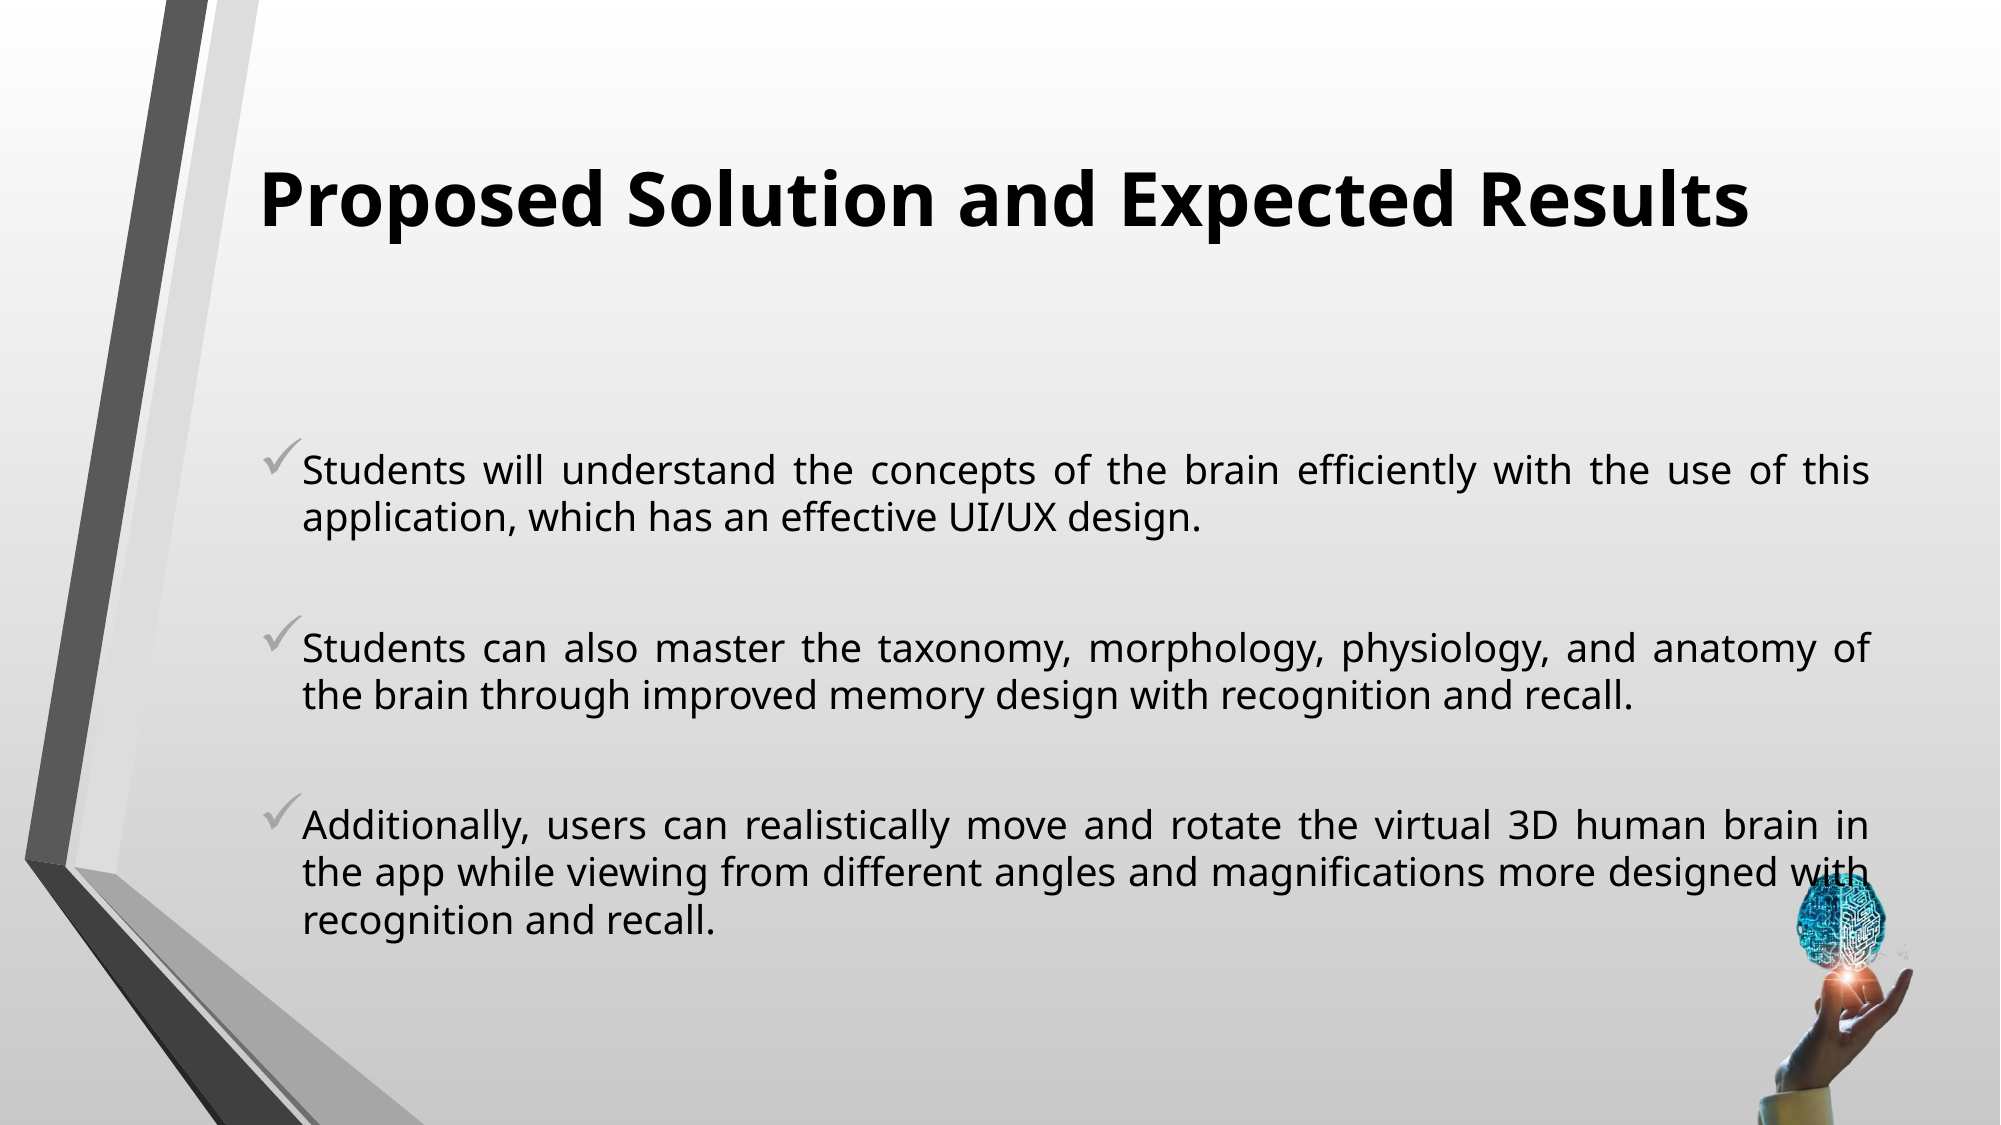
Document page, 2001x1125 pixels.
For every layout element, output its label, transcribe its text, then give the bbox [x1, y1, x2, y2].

picture [1652, 841, 2001, 1125]
title Proposed Solution and Expected Results [243, 52, 1887, 340]
list Students will understand the concepts of the brain efficiently with the use of this application, which has an effective UI/UX design. Students can also master the taxonomy, morphology, physiology, and anatomy of the brain through improved memory design with recognition and recall. Additionally, users can realistically move and rotate the virtual 3D human brain in the app while viewing from different angles and magnifications more designed with recognition and recall. [243, 437, 1887, 950]
